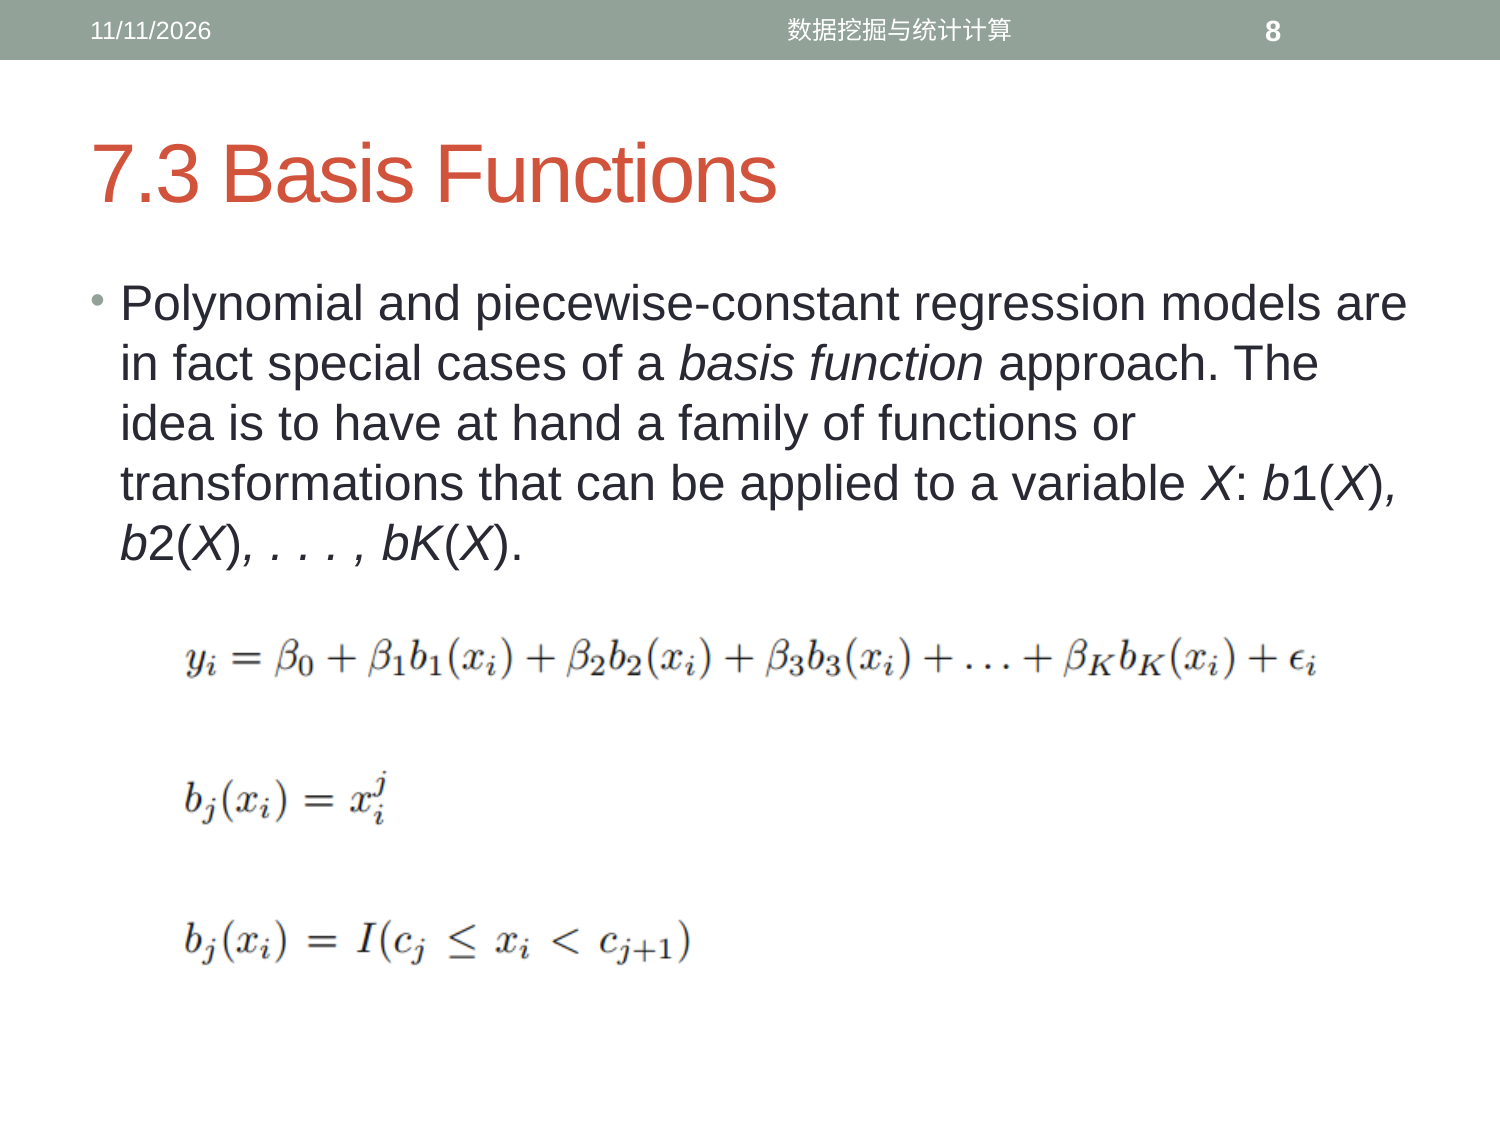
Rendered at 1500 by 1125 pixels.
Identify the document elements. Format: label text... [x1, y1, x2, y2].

picture [177, 917, 693, 970]
picture [177, 630, 1322, 693]
footer 数据挖掘与统计计算 [562, 3, 1238, 57]
list Polynomial and piecewise-constant regression models are in fact special cases of a basis function approach. The idea is to have at hand a family of functions or transformations that can be applied to a variable X: b1(X), b2(X), . . . , bK(X). [75, 262, 1425, 662]
picture [177, 770, 393, 831]
title 7.3 Basis Functions [75, 87, 1425, 250]
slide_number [75, 3, 550, 57]
slide_number 8 [1250, 3, 1425, 57]
